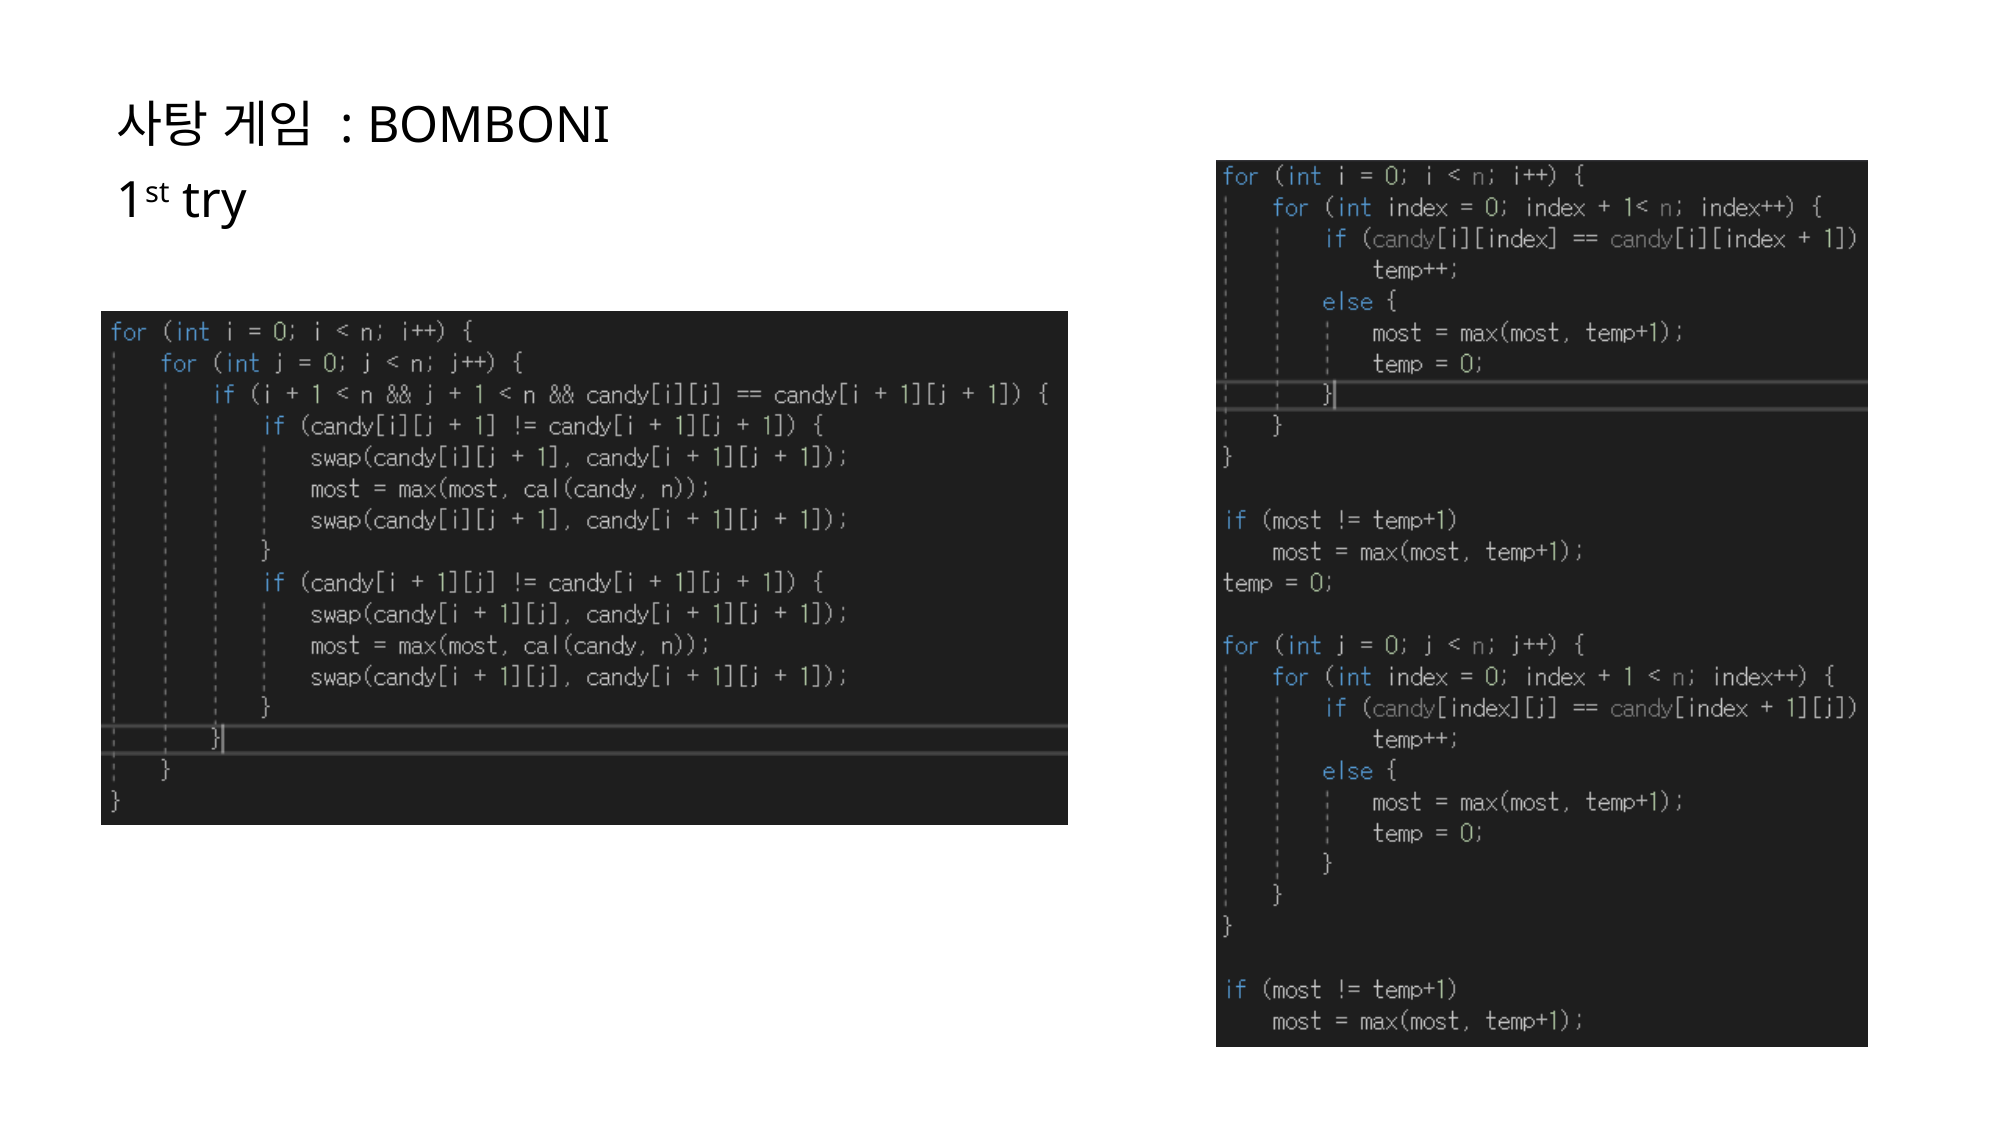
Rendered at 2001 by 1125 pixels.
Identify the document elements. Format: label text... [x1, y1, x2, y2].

text_box 1st try [101, 160, 651, 236]
picture [101, 311, 1068, 825]
text_box 사탕 게임 : BOMBONI [101, 84, 651, 160]
picture [1215, 160, 1868, 1047]
